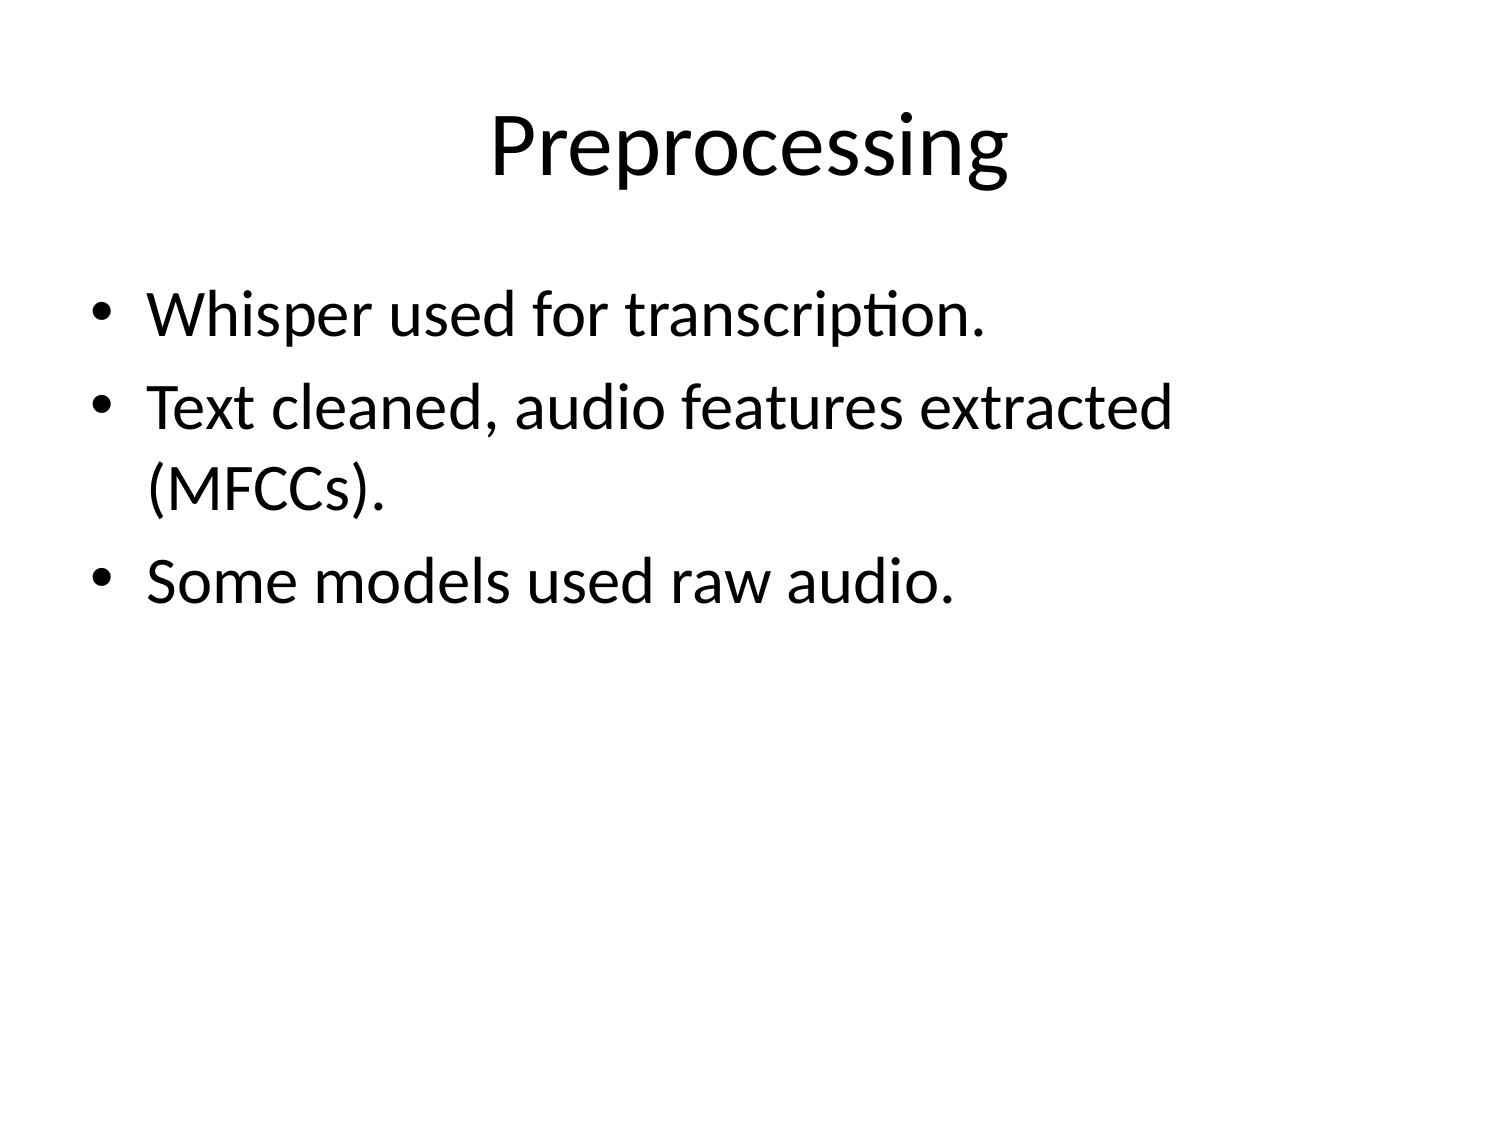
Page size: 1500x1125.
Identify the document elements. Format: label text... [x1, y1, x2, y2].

title Preprocessing [75, 45, 1425, 233]
list Whisper used for transcription. Text cleaned, audio features extracted (MFCCs). Some models used raw audio. [75, 262, 1425, 1005]
